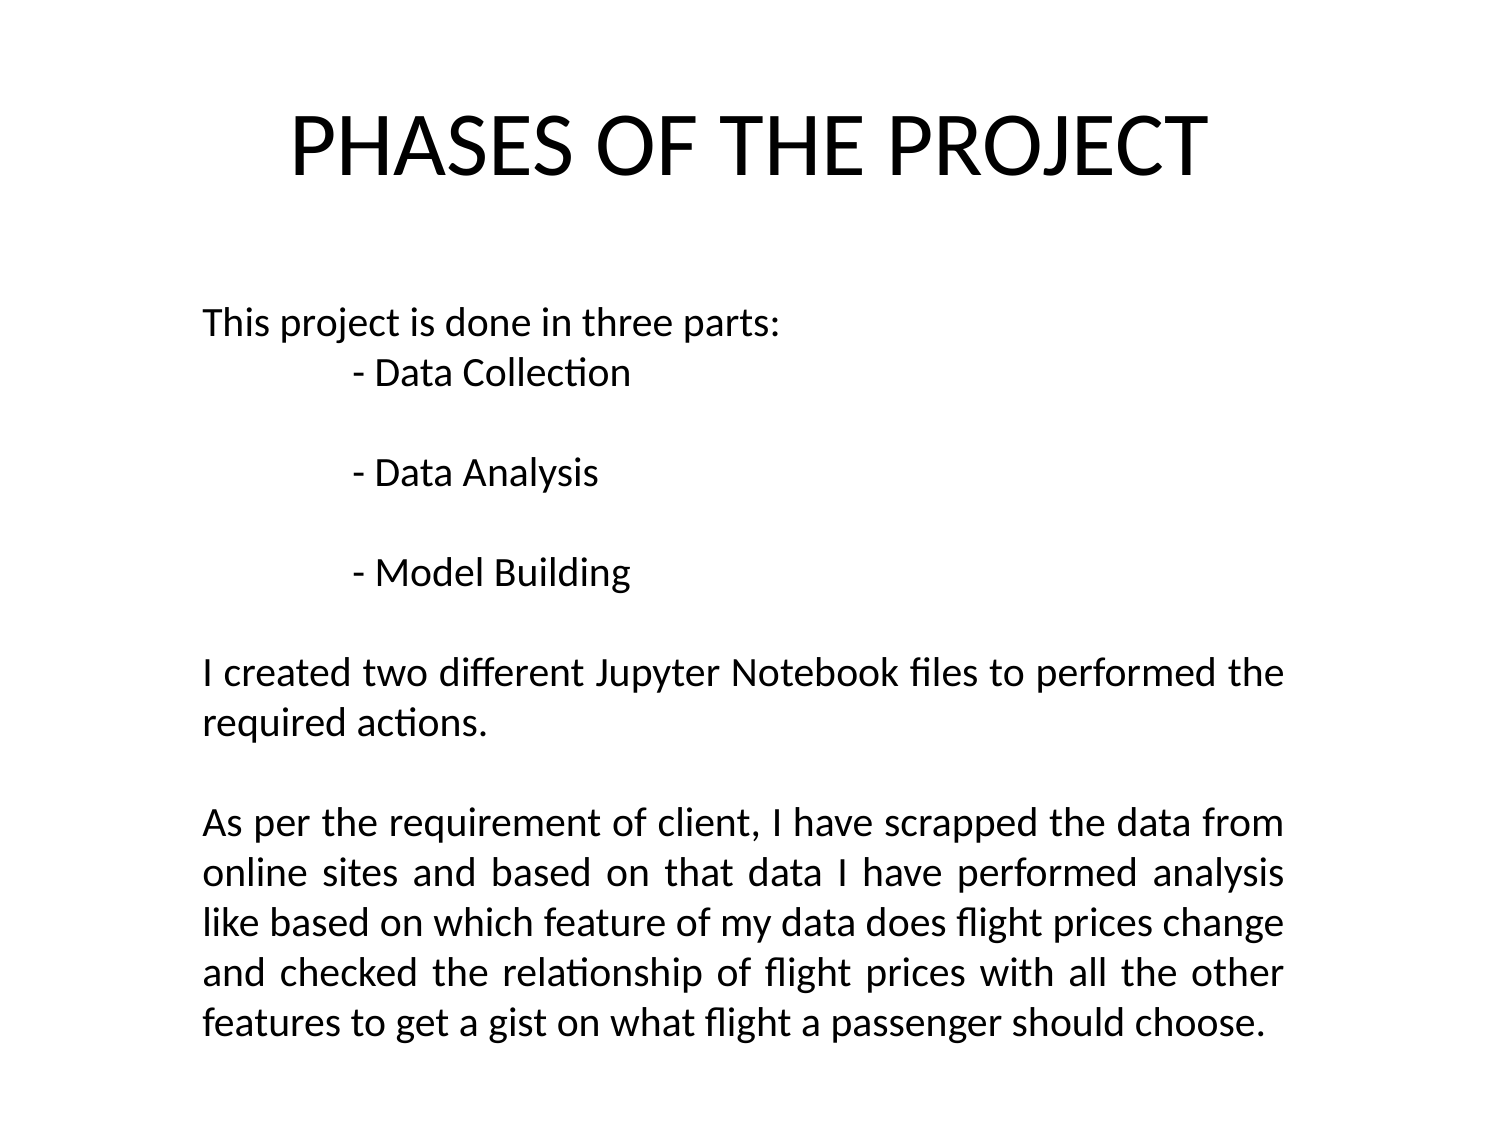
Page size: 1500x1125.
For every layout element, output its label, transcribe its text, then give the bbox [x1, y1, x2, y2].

title PHASES OF THE PROJECT [75, 45, 1425, 233]
text_box This project is done in three parts: - Data Collection - Data Analysis - Model Building I created two different Jupyter Notebook files to performed the required actions. As per the requirement of client, I have scrapped the data from online sites and based on that data I have performed analysis like based on which feature of my data does flight prices change and checked the relationship of flight prices with all the other features to get a gist on what flight a passenger should choose. [187, 287, 1300, 1053]
